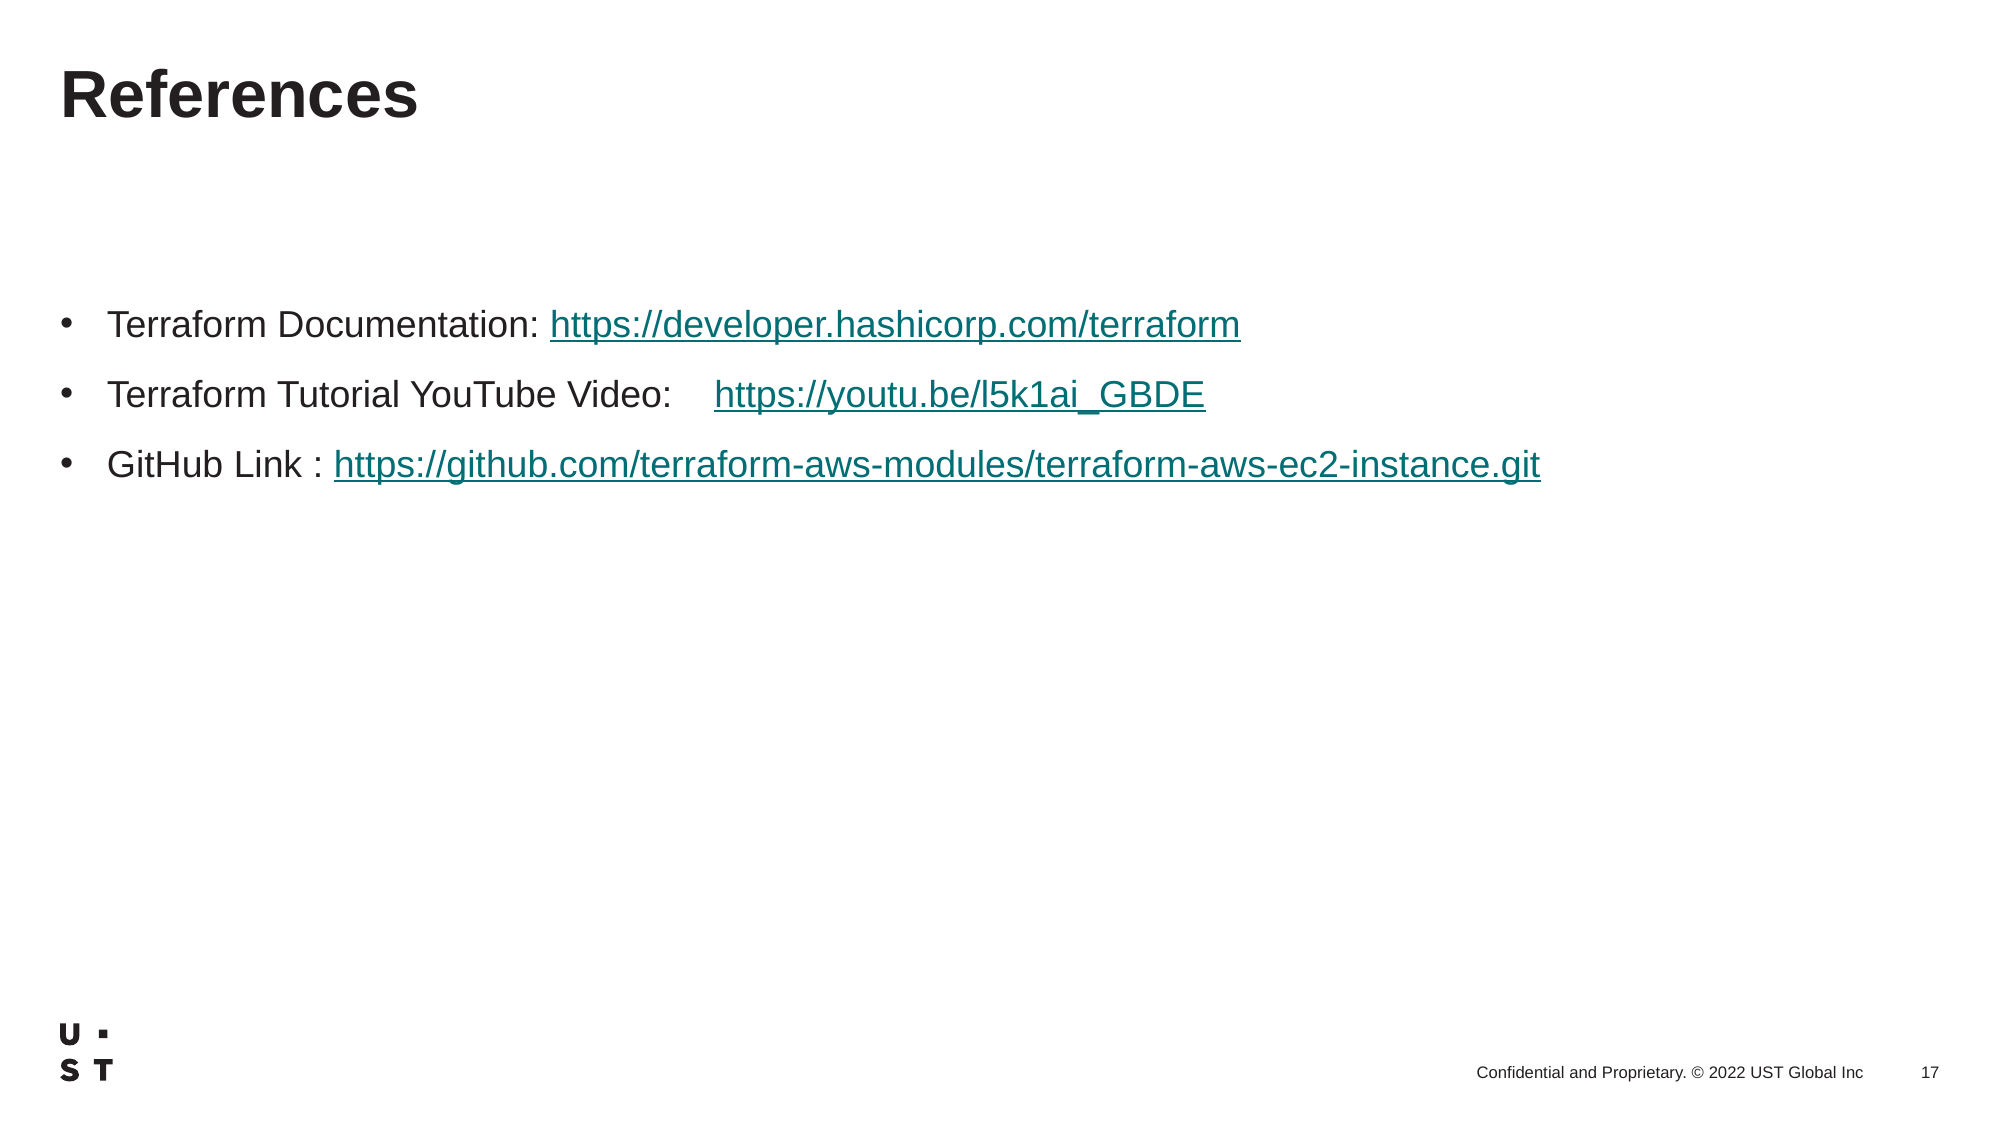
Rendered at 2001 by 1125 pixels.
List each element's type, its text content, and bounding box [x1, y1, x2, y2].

title References [60, 60, 1940, 210]
list Terraform Documentation: https://developer.hashicorp.com/terraform Terraform Tutorial YouTube Video: https://youtu.be/l5k1ai_GBDE GitHub Link : https://github.com/terraform-aws-modules/terraform-aws-ec2-instance.git [60, 299, 1940, 998]
